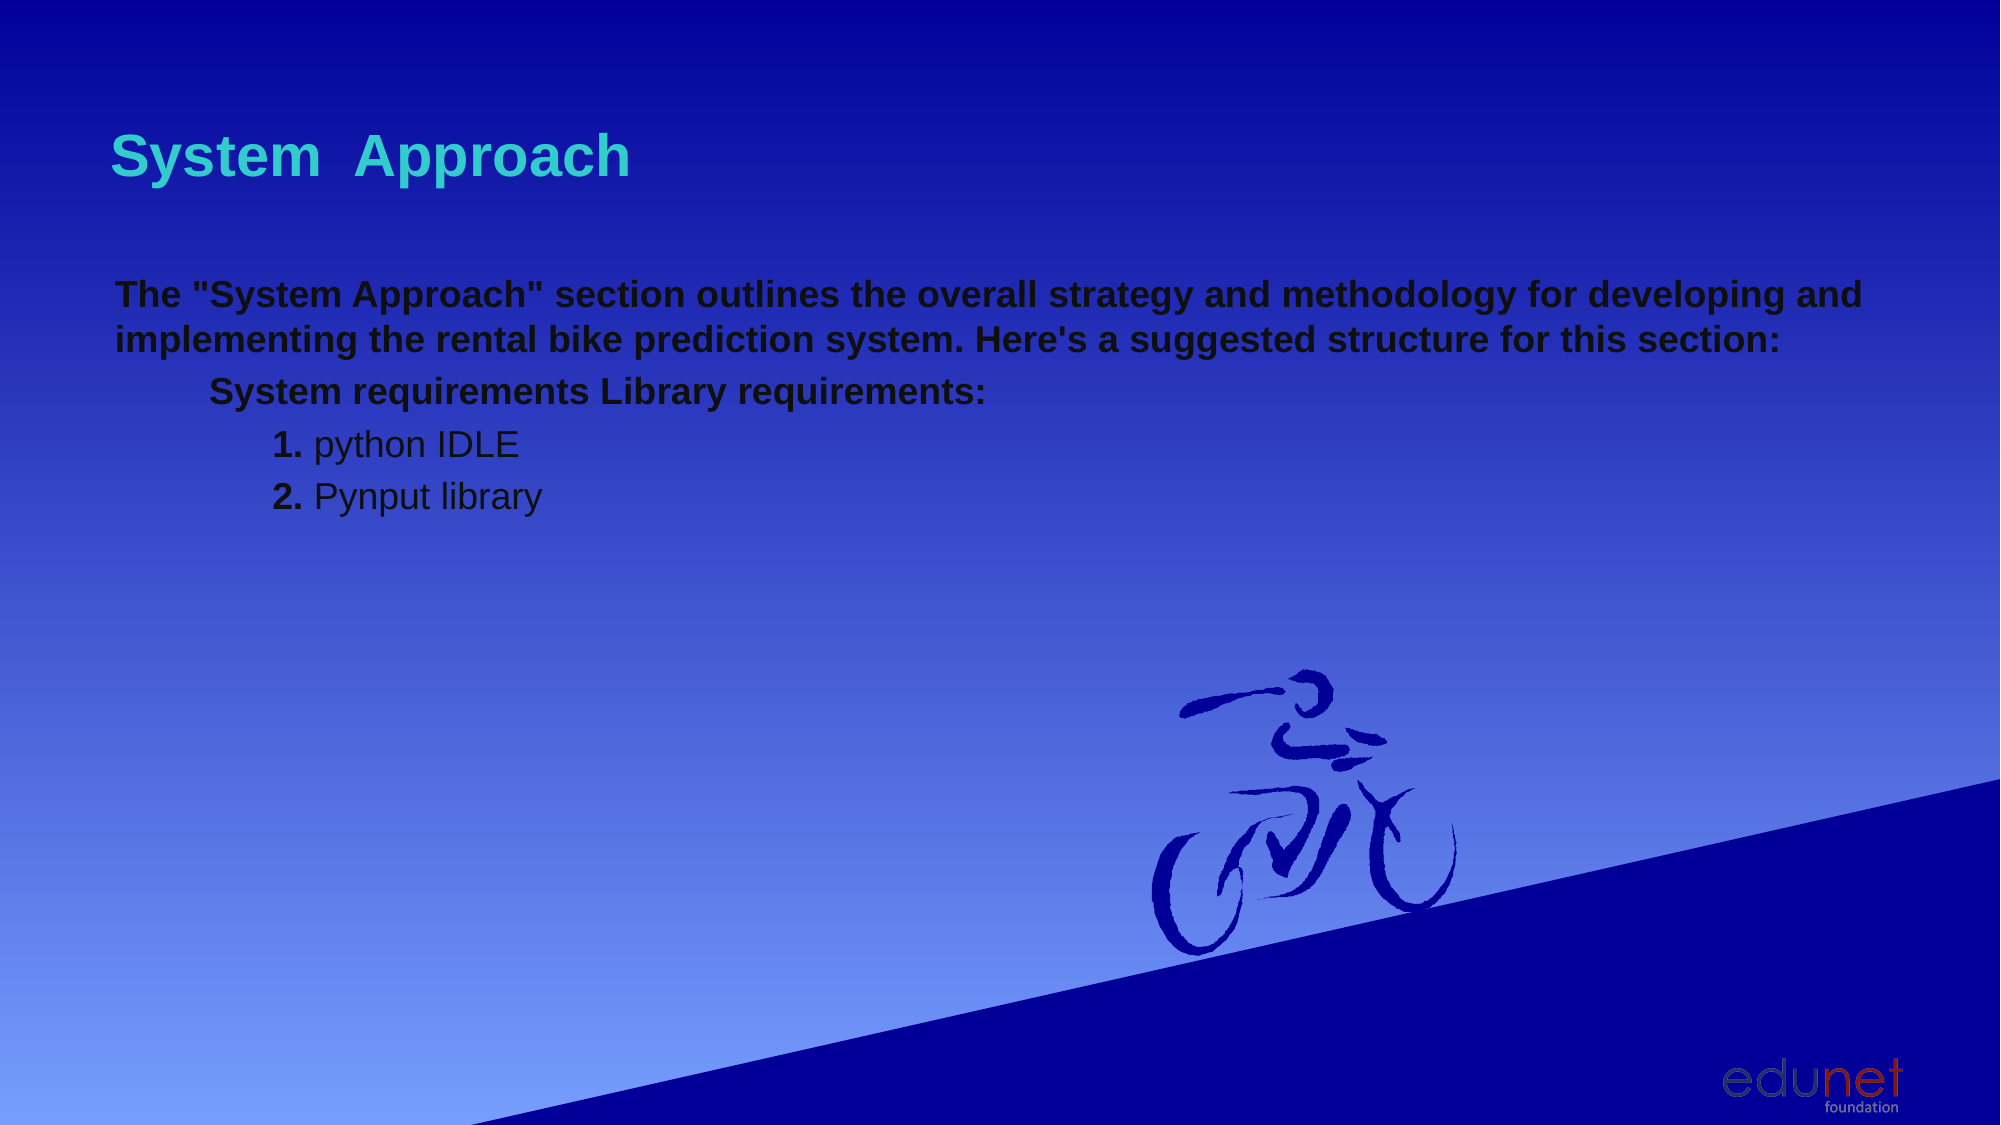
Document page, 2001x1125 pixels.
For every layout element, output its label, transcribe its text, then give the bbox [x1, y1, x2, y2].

title System Approach [95, 108, 1905, 196]
picture [1719, 1056, 1905, 1116]
list The "System Approach" section outlines the overall strategy and methodology for developing and implementing the rental bike prediction system. Here's a suggested structure for this section: System requirements Library requirements: 1. python IDLE 2. Pynput library [99, 262, 1901, 1006]
